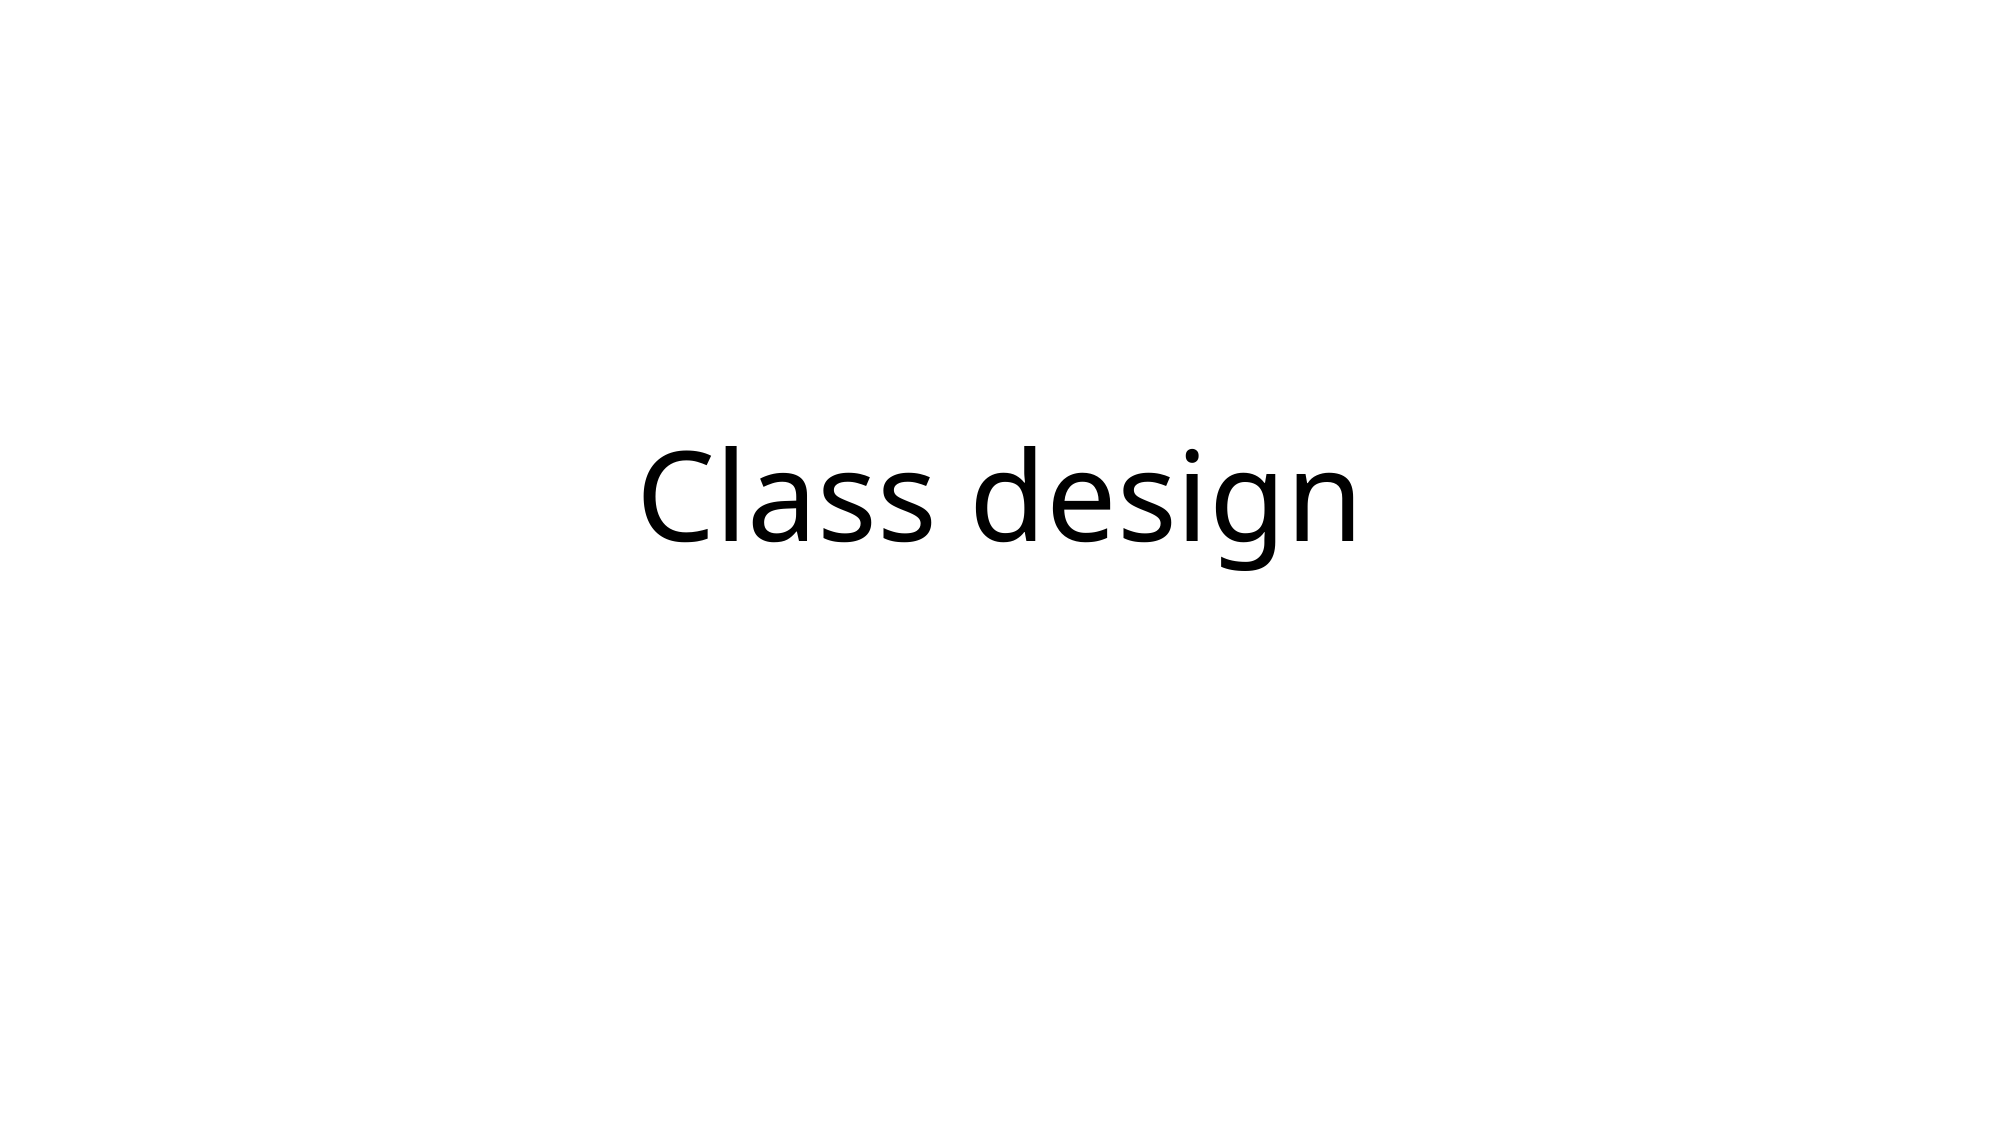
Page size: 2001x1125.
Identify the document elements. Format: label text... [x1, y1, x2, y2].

title Class design [249, 184, 1750, 576]
